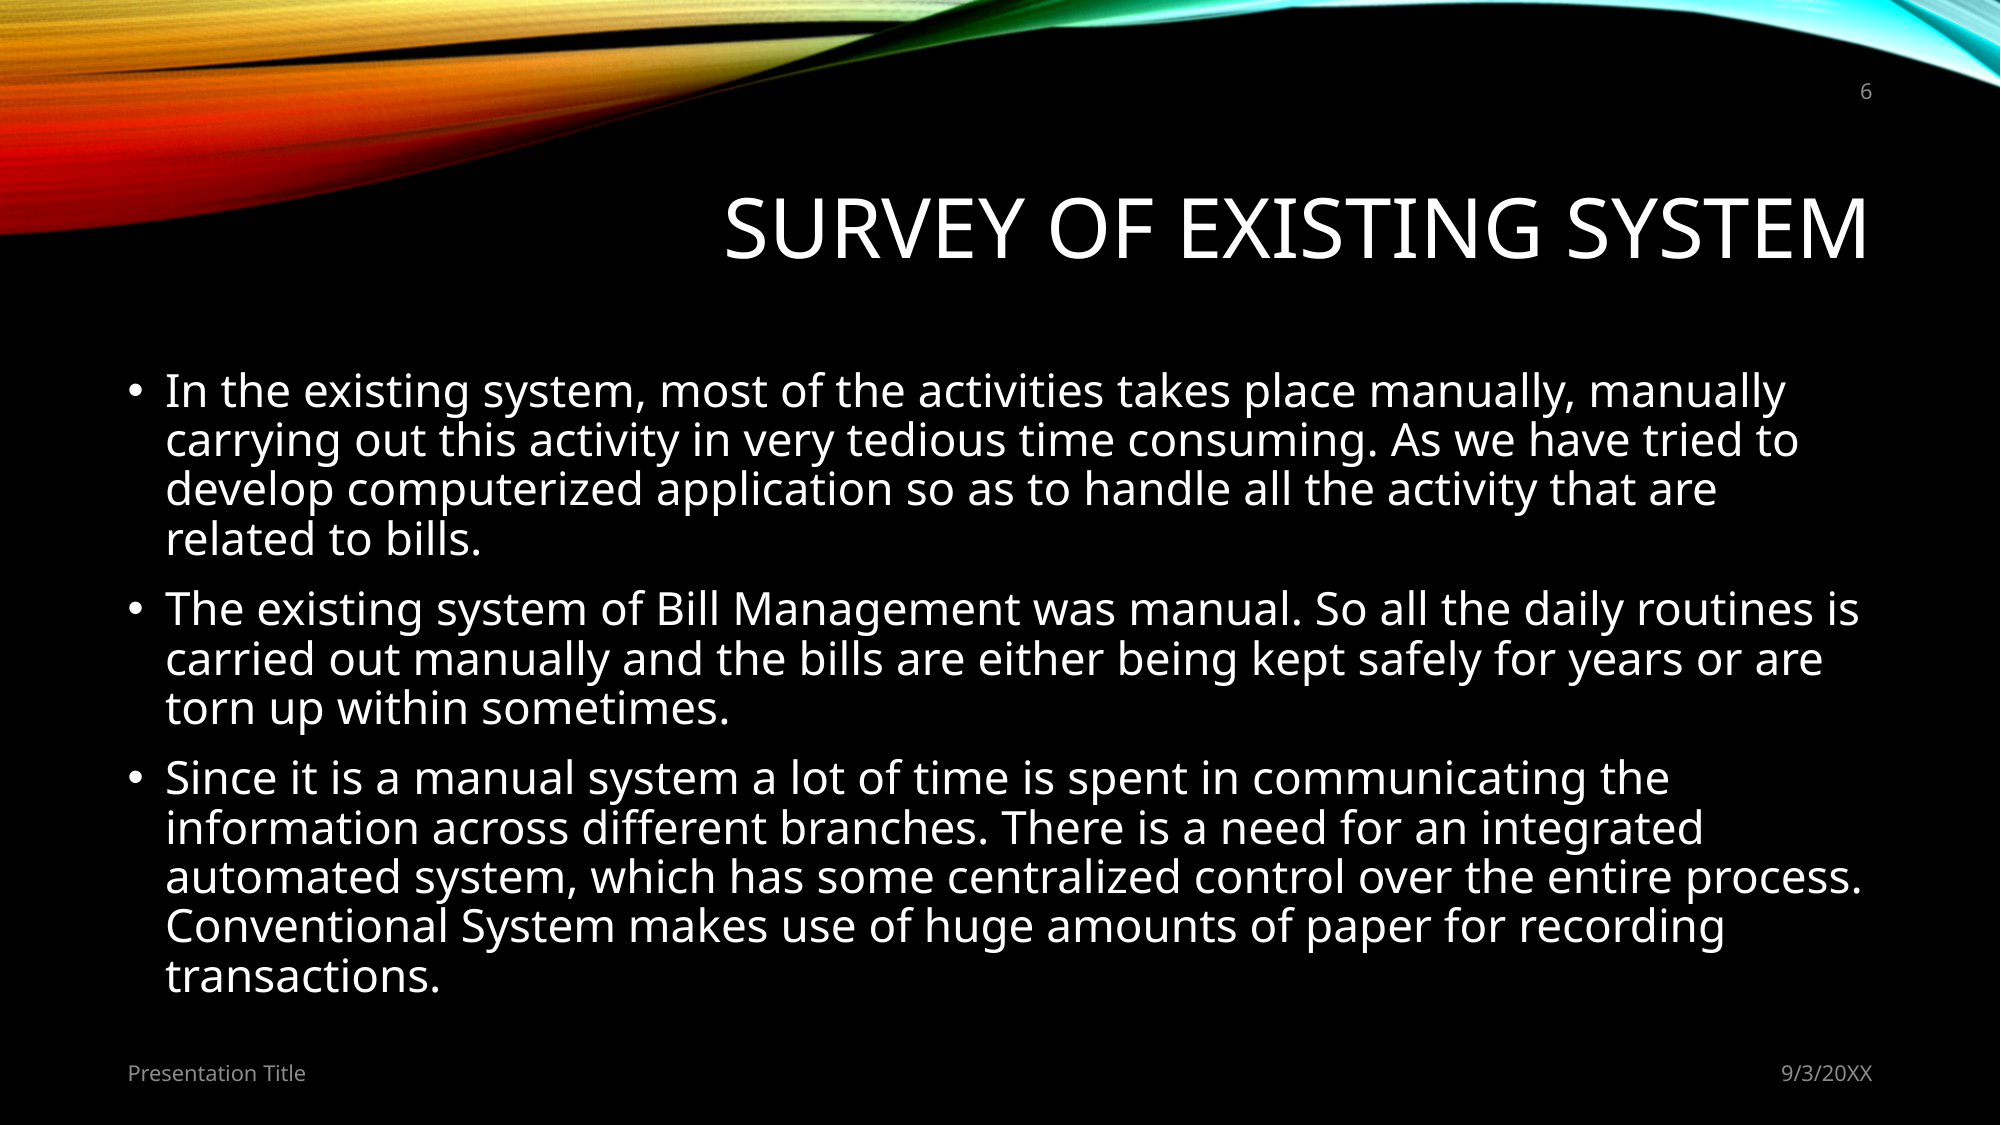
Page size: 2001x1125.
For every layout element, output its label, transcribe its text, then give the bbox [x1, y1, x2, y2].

list In the existing system, most of the activities takes place manually, manually carrying out this activity in very tedious time consuming. As we have tried to develop computerized application so as to handle all the activity that are related to bills. The existing system of Bill Management was manual. So all the daily routines is carried out manually and the bills are either being kept safely for years or are torn up within sometimes. Since it is a manual system a lot of time is spent in communicating the information across different branches. There is a need for an integrated automated system, which has some centralized control over the entire process. Conventional System makes use of huge amounts of paper for recording transactions. [112, 360, 1888, 1021]
picture [0, 0, 2000, 237]
title Survey of existing System [474, 125, 1888, 338]
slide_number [1410, 1042, 1888, 1103]
footer Presentation Title [112, 1042, 1388, 1103]
slide_number 6 [1437, 62, 1888, 123]
